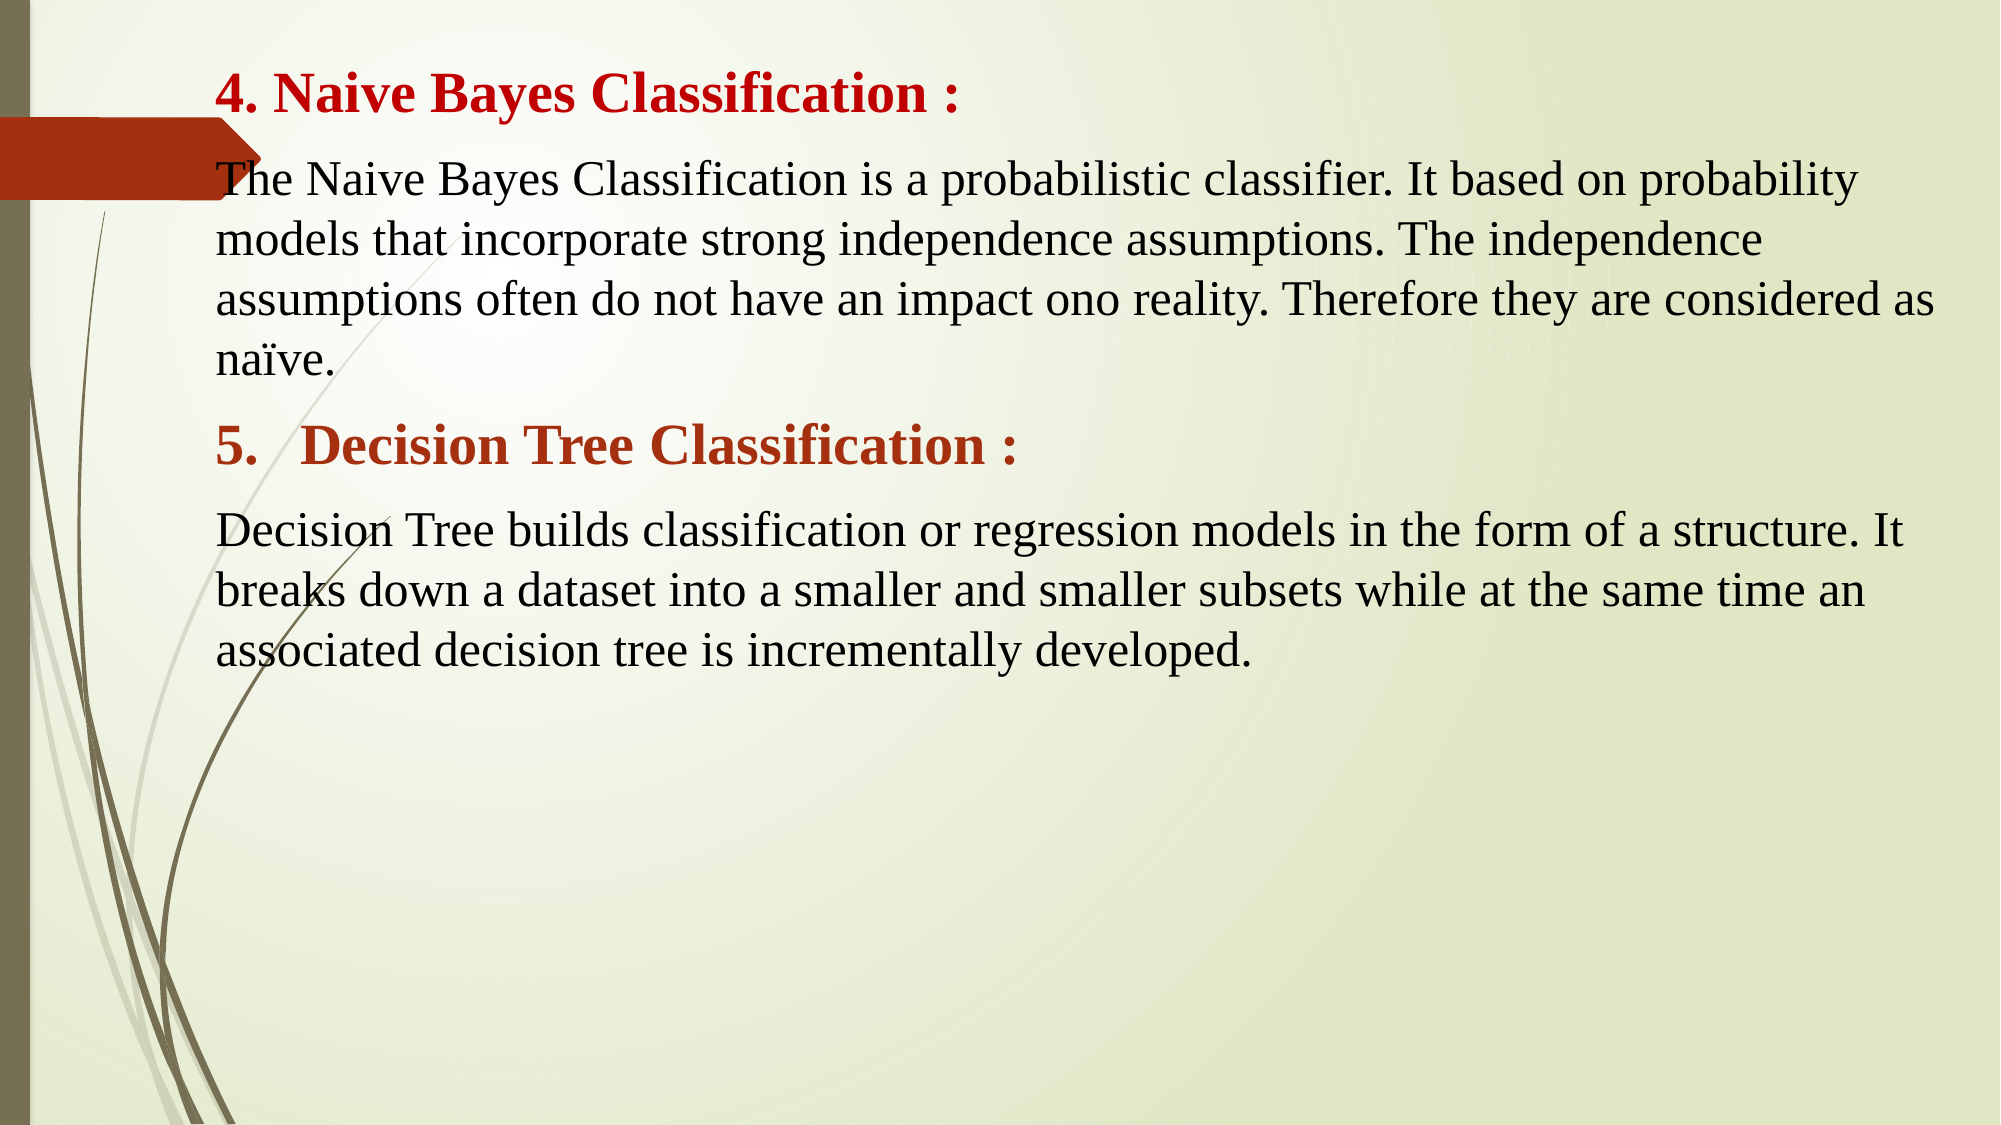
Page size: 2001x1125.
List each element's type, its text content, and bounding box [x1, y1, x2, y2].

list 4. Naive Bayes Classification : The Naive Bayes Classification is a probabilistic classifier. It based on probability models that incorporate strong independence assumptions. The independence assumptions often do not have an impact ono reality. Therefore they are considered as naïve. Decision Tree Classification : Decision Tree builds classification or regression models in the form of a structure. It breaks down a dataset into a smaller and smaller subsets while at the same time an associated decision tree is incrementally developed. [200, 47, 1963, 1082]
